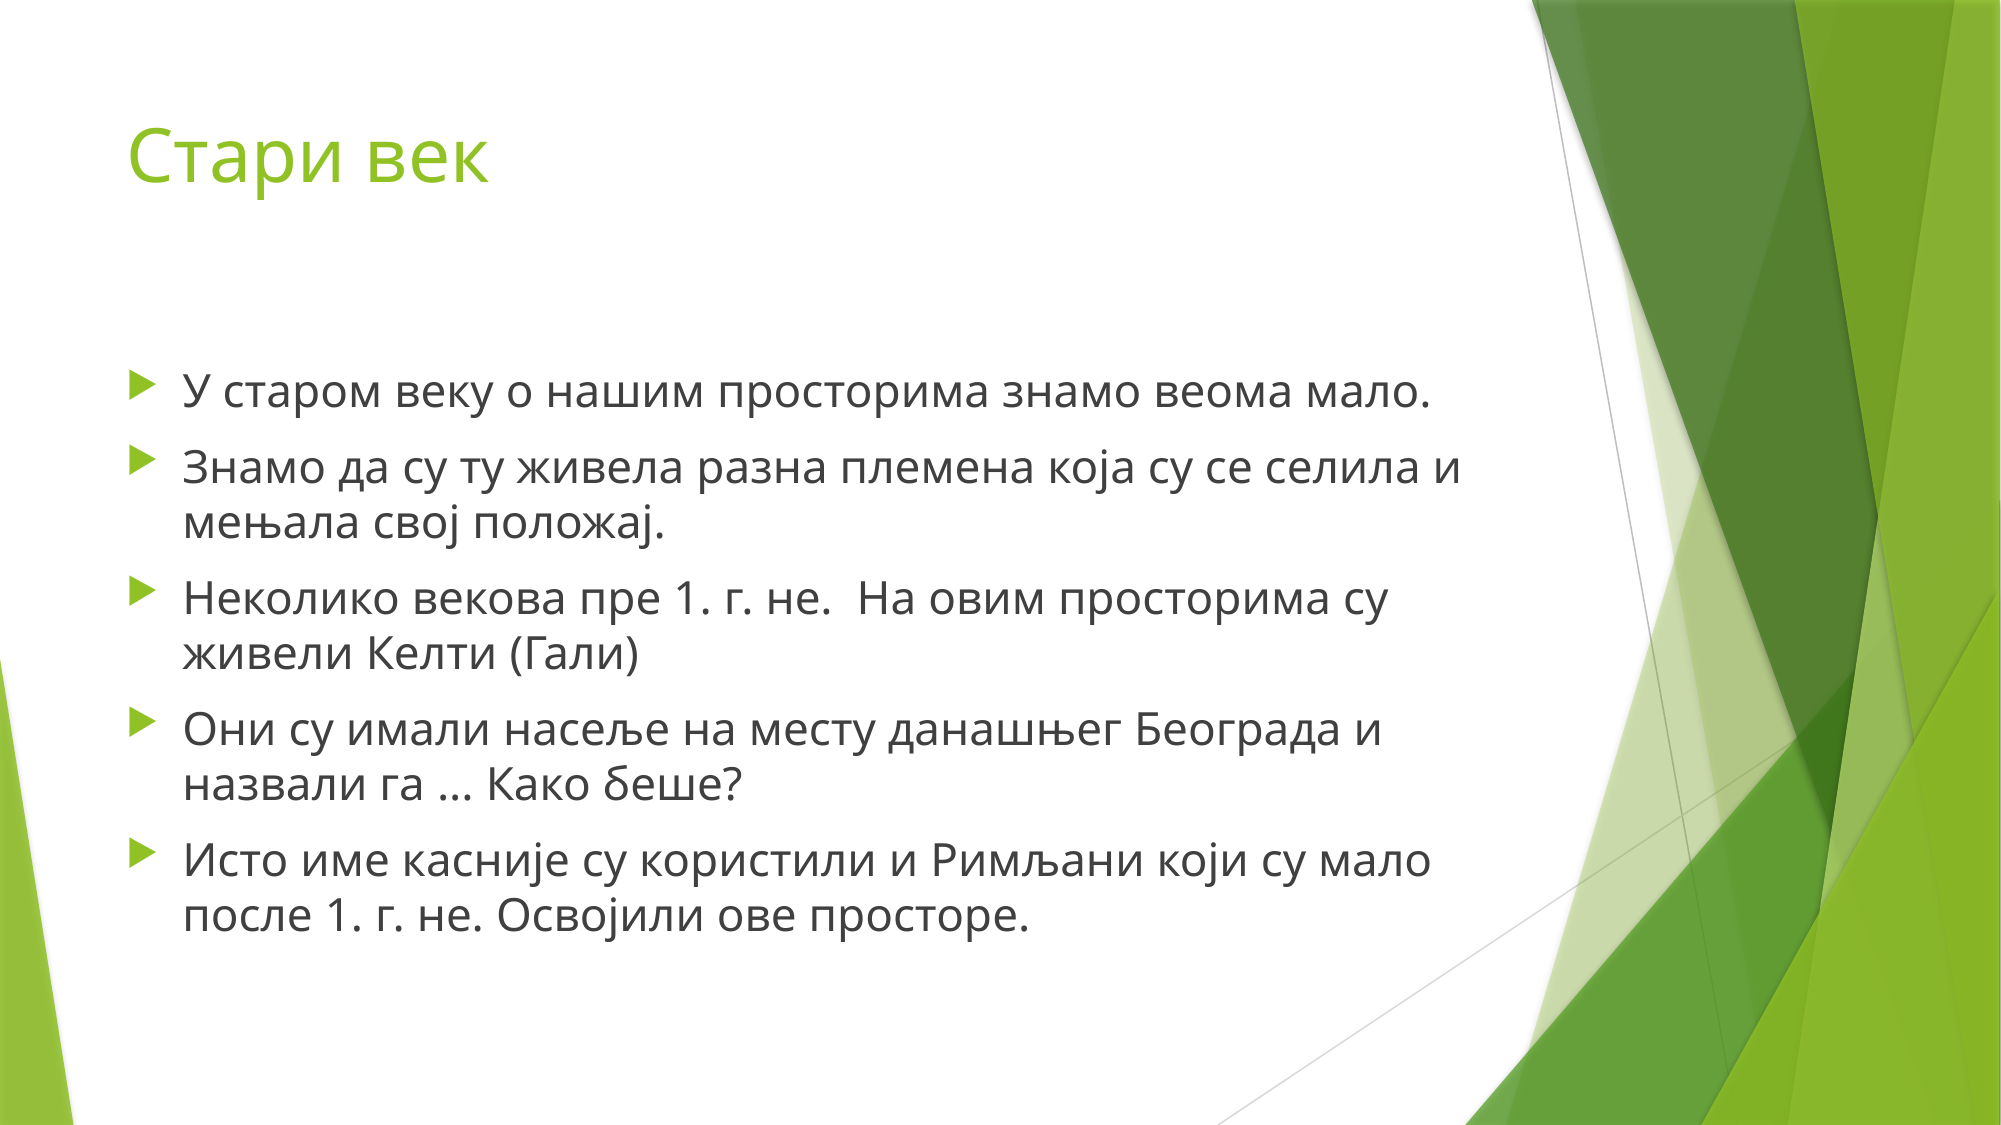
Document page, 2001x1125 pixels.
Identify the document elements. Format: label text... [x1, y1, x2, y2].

list У старом веку о нашим просторима знамо веома мало. Знамо да су ту живела разна племена која су се селила и мењала свој положај. Неколико векова пре 1. г. не. На овим просторима су живели Келти (Гали) Они су имали насеље на месту данашњег Београда и назвали га ... Како беше? Исто име касније су користили и Римљани који су мало после 1. г. не. Освојили ове просторе. [111, 354, 1522, 992]
title Стари век [111, 99, 1522, 317]
